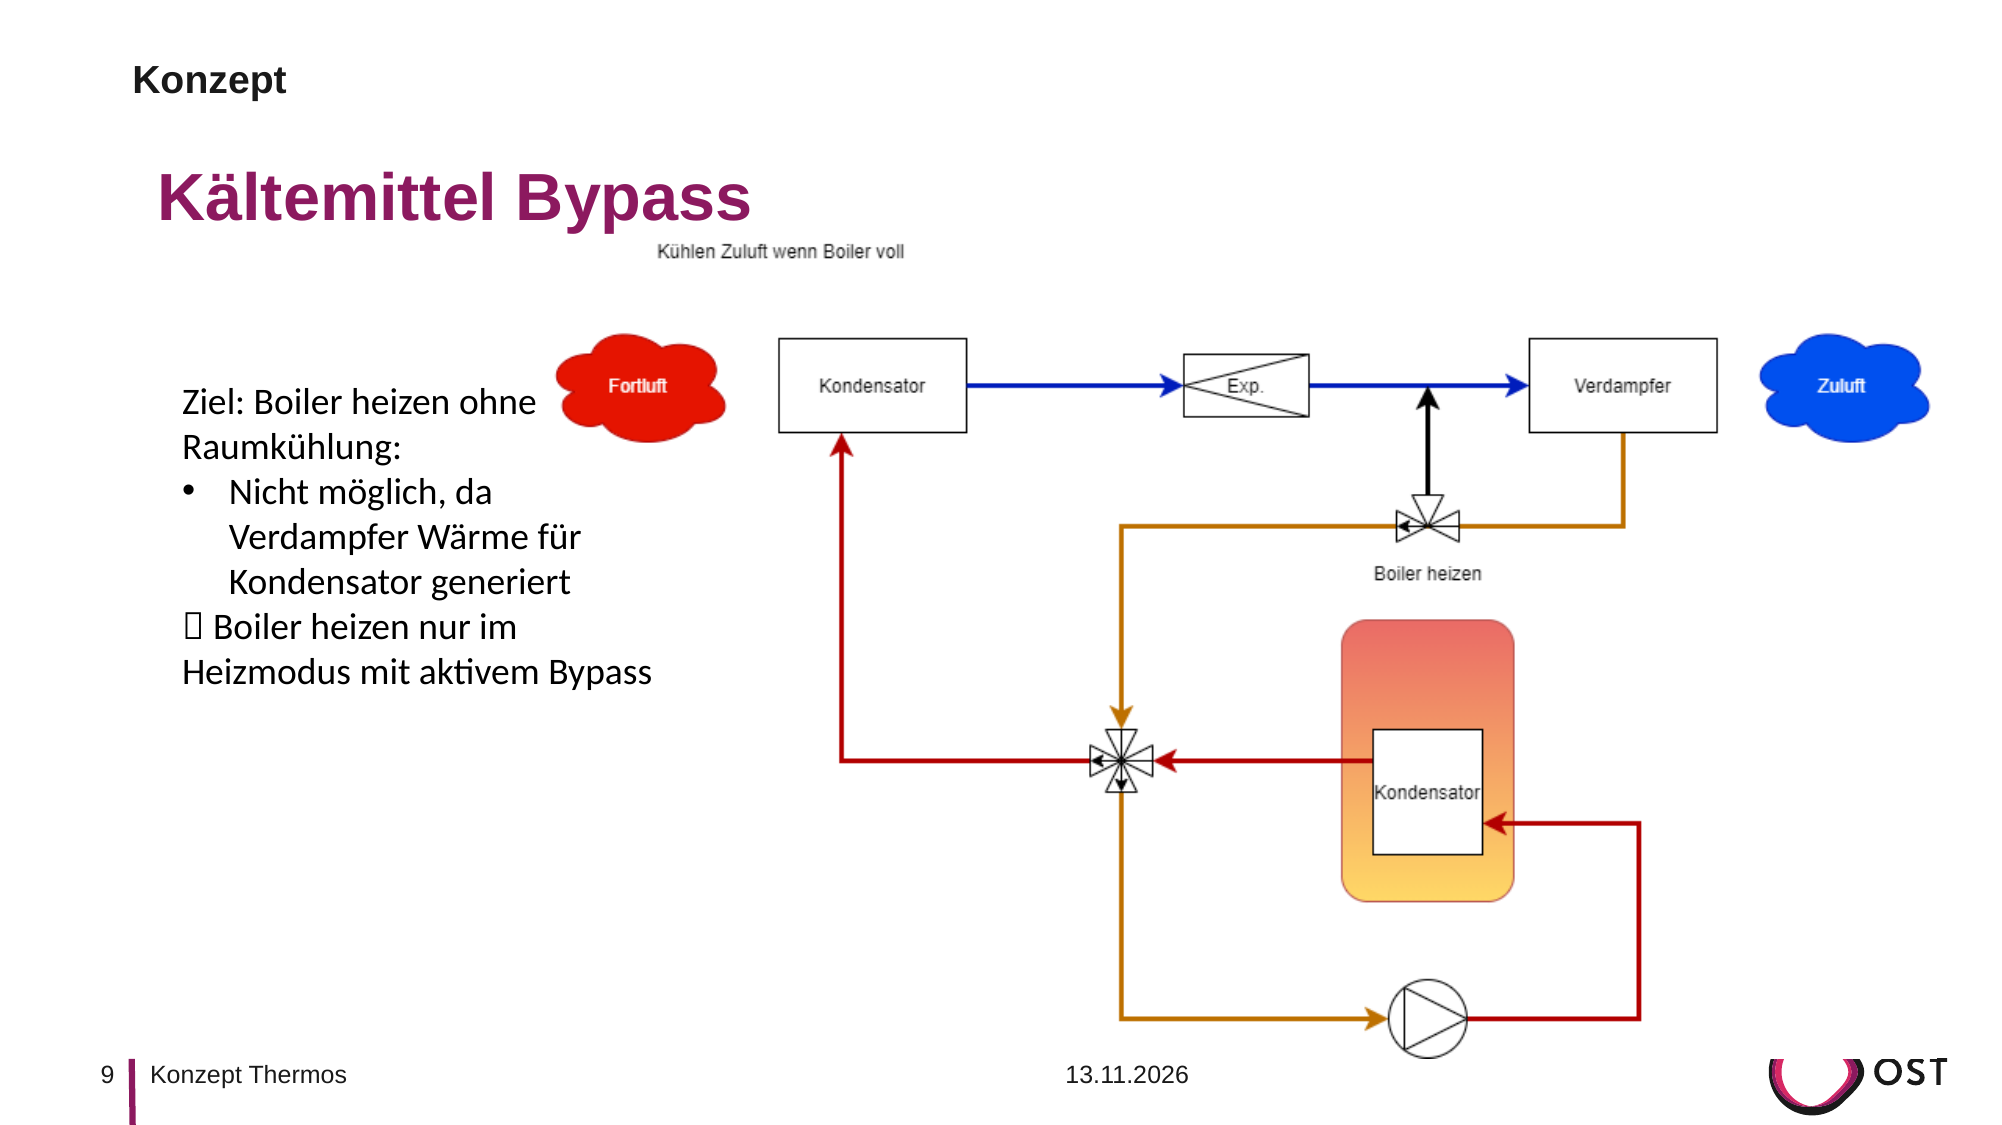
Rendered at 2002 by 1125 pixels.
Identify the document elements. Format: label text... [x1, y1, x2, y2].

picture [543, 235, 1937, 1060]
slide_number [1065, 1066, 1620, 1088]
text_box Kältemittel Bypass [157, 130, 1971, 243]
footer Konzept Thermos [132, 1058, 1013, 1114]
slide_number 9 [44, 1058, 133, 1088]
text_box Ziel: Boiler heizen ohne Raumkühlung: Nicht möglich, da Verdampfer Wärme für Kondensator generiert  Boiler heizen nur im Heizmodus mit aktivem Bypass [167, 369, 538, 700]
list Konzept [132, 54, 1946, 102]
